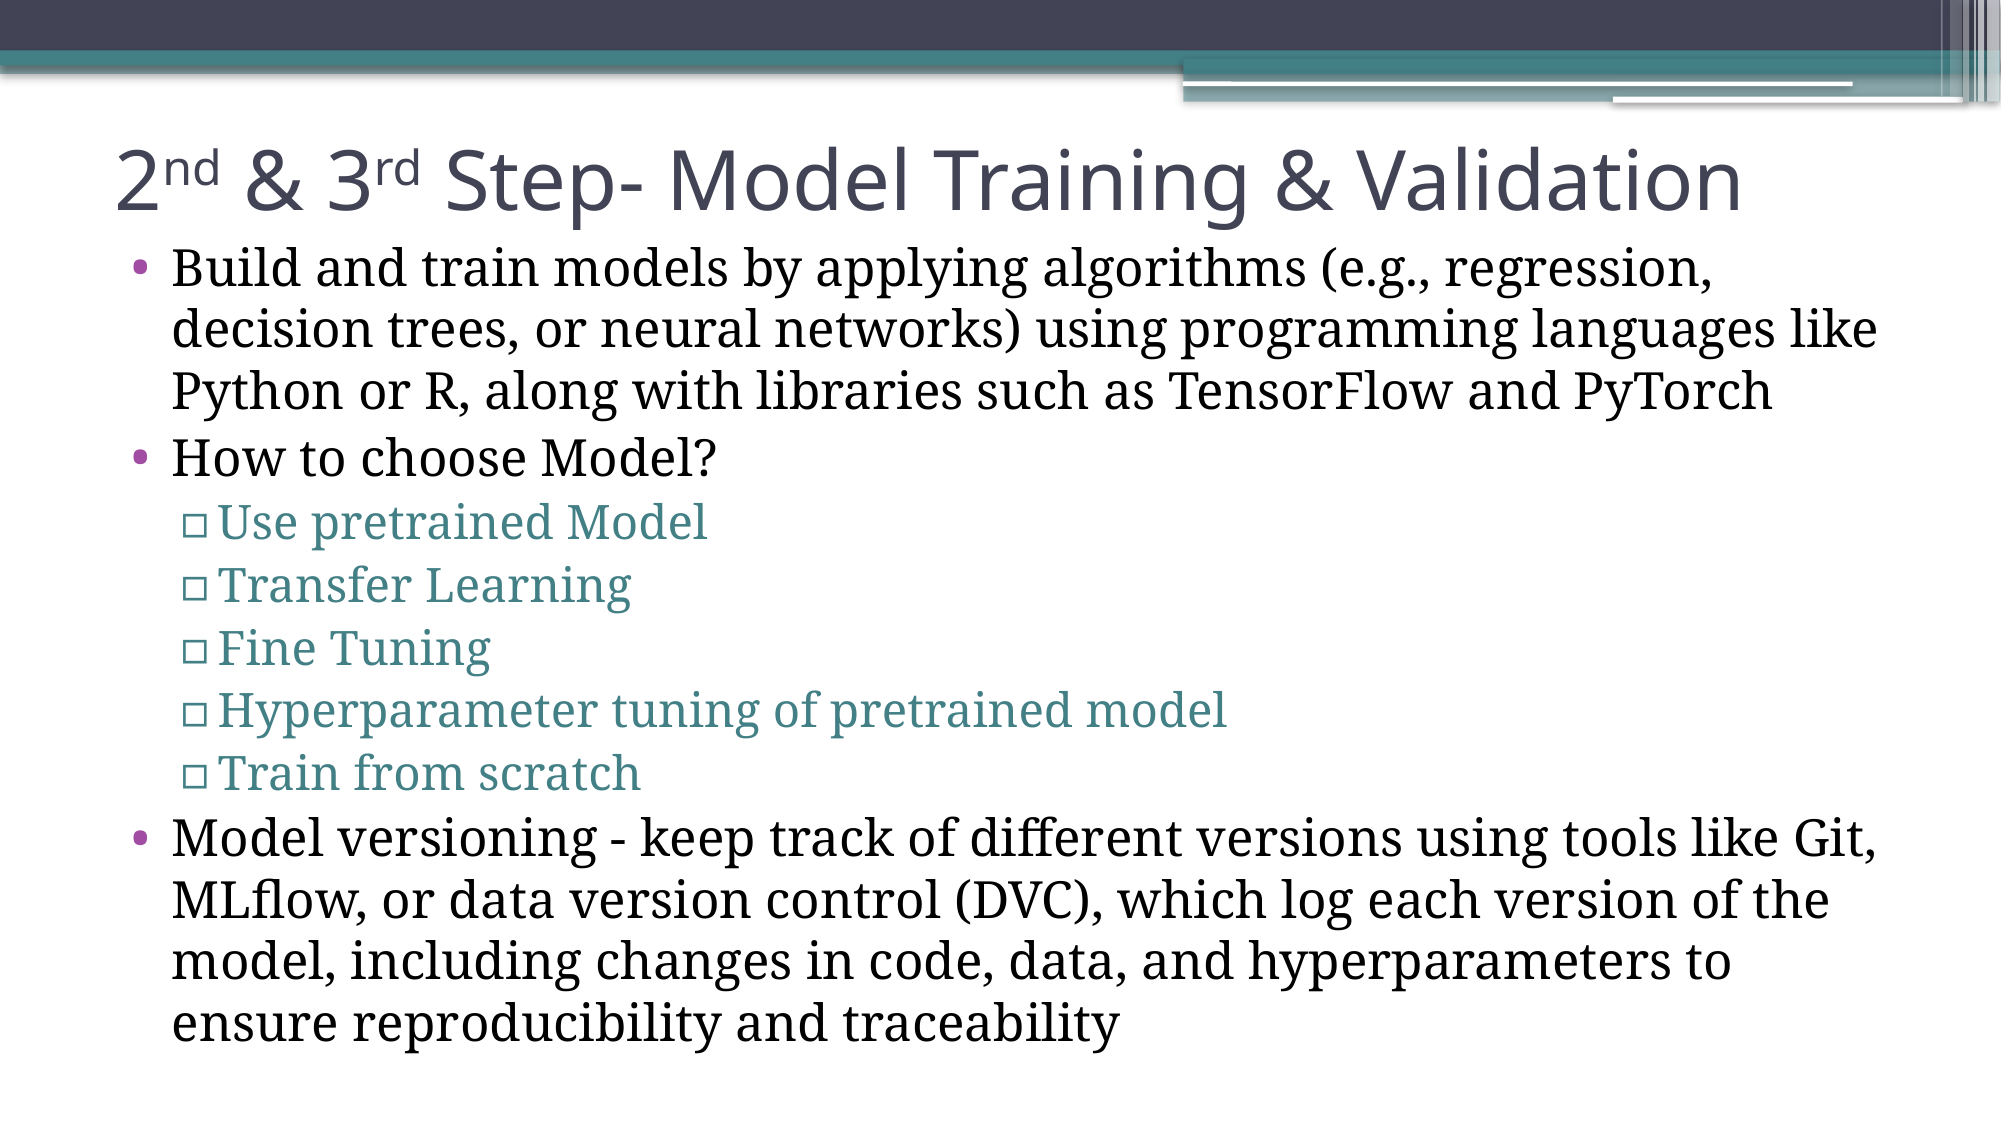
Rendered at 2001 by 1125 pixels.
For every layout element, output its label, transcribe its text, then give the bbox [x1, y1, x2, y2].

list Build and train models by applying algorithms (e.g., regression, decision trees, or neural networks) using programming languages like Python or R, along with libraries such as TensorFlow and PyTorch How to choose Model? Use pretrained Model Transfer Learning Fine Tuning Hyperparameter tuning of pretrained model Train from scratch Model versioning - keep track of different versions using tools like Git, MLflow, or data version control (DVC), which log each version of the model, including changes in code, data, and hyperparameters to ensure reproducibility and traceability [99, 228, 1900, 1125]
title 2nd & 3rd Step- Model Training & Validation [99, 90, 1900, 228]
